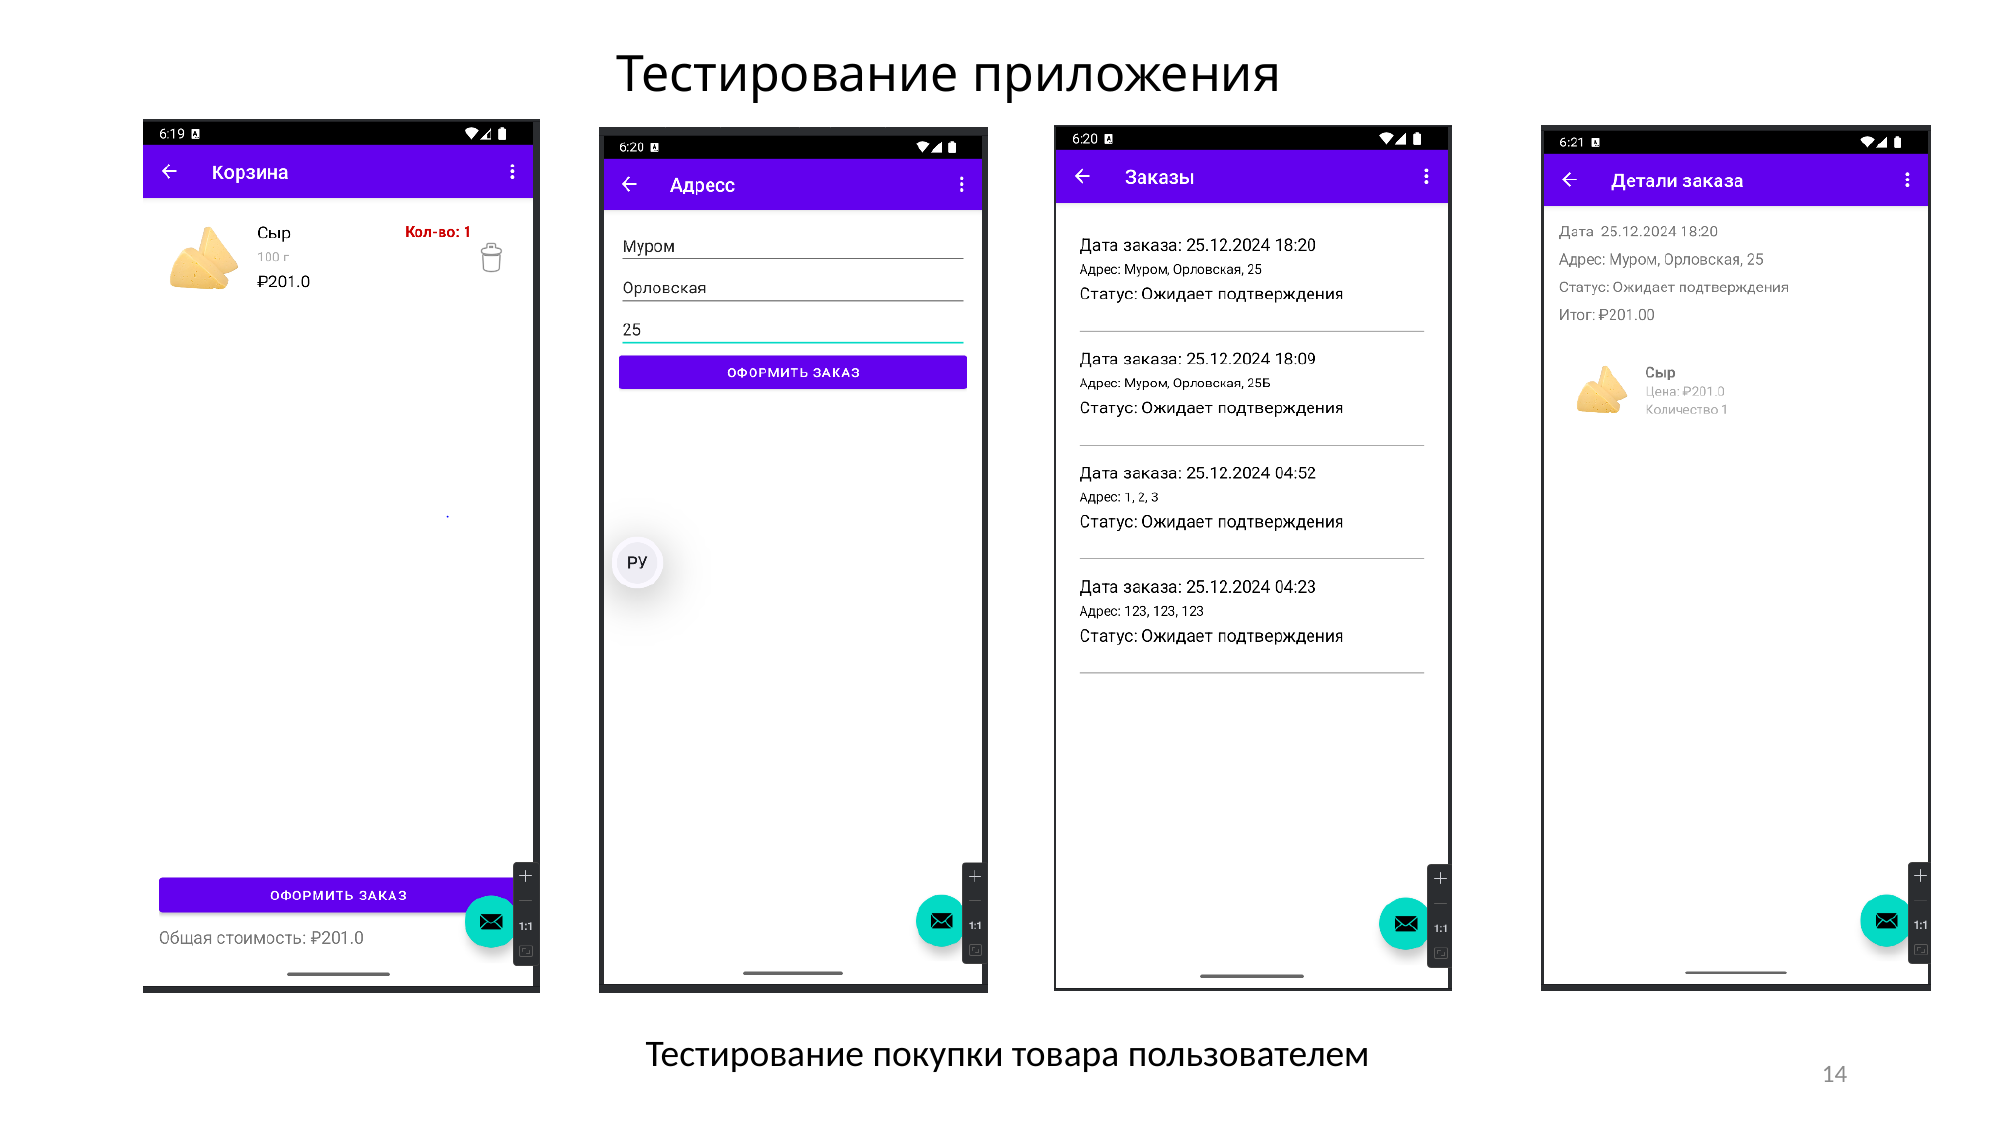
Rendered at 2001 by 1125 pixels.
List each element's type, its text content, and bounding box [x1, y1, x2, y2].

picture [1541, 125, 1931, 991]
picture [1054, 125, 1452, 991]
picture [143, 119, 540, 993]
picture [599, 127, 988, 993]
text_box Тестирование покупки товара пользователем [630, 1021, 1394, 1082]
slide_number 14 [1412, 1042, 1863, 1103]
text_box Тестирование приложения [601, 33, 1399, 140]
